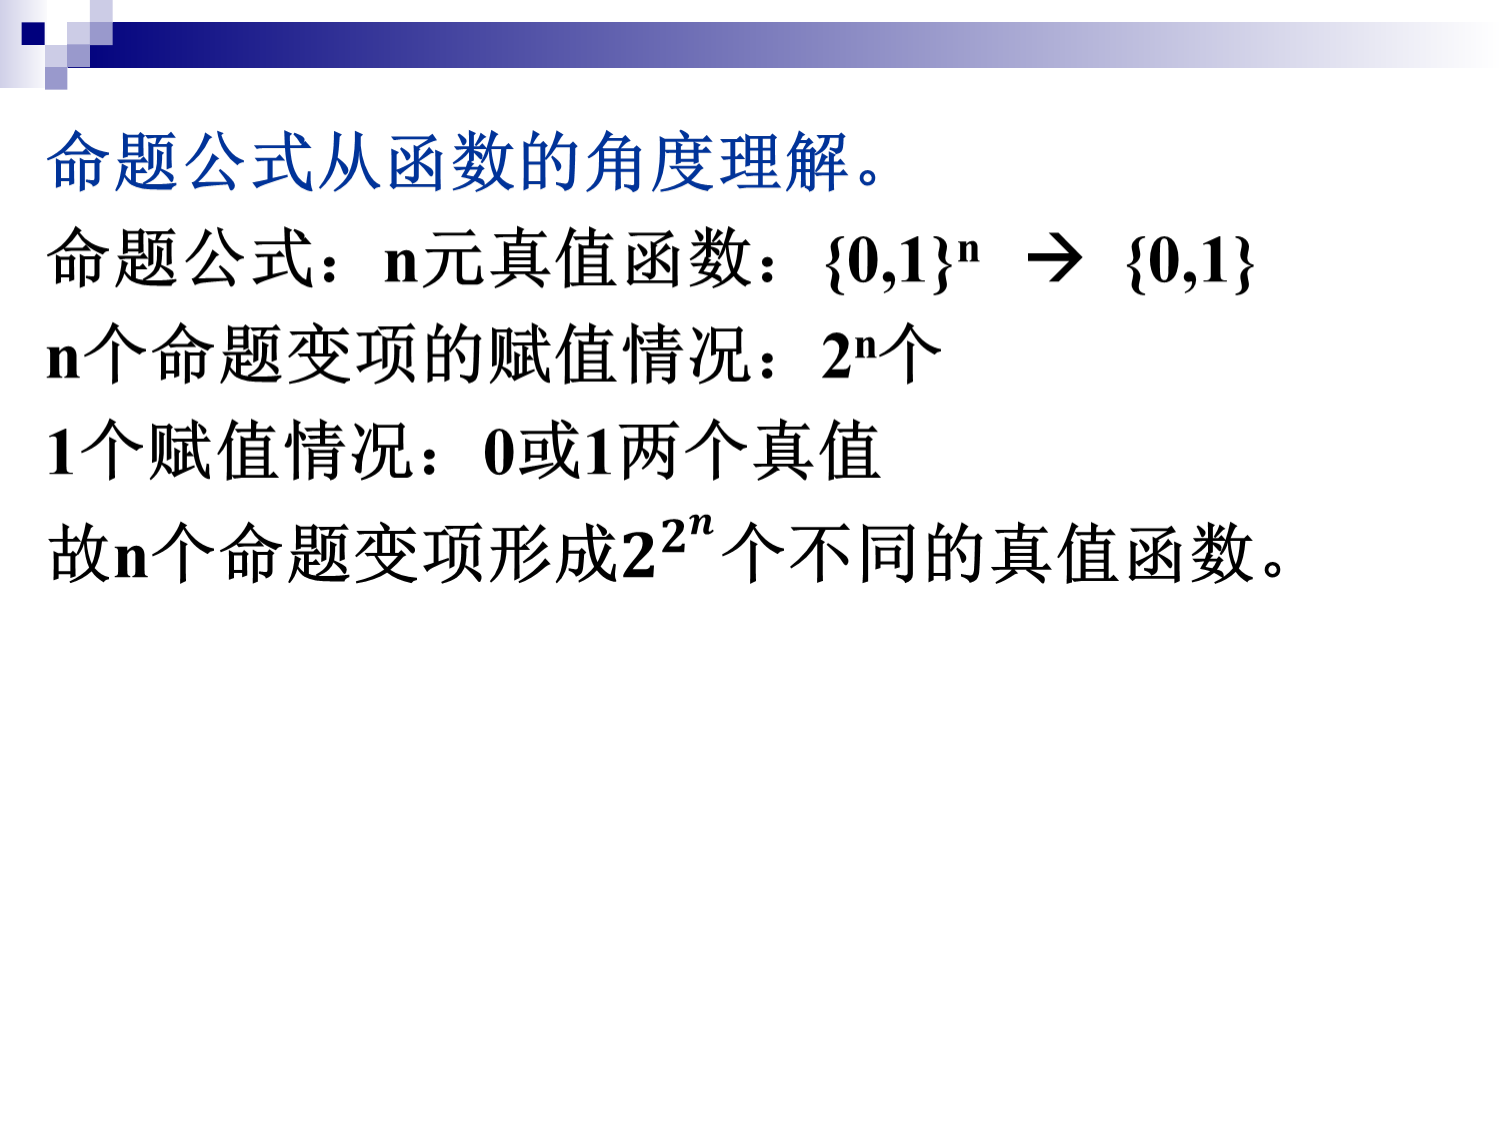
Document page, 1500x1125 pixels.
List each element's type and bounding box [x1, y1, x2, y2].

text_box [29, 113, 1471, 1083]
